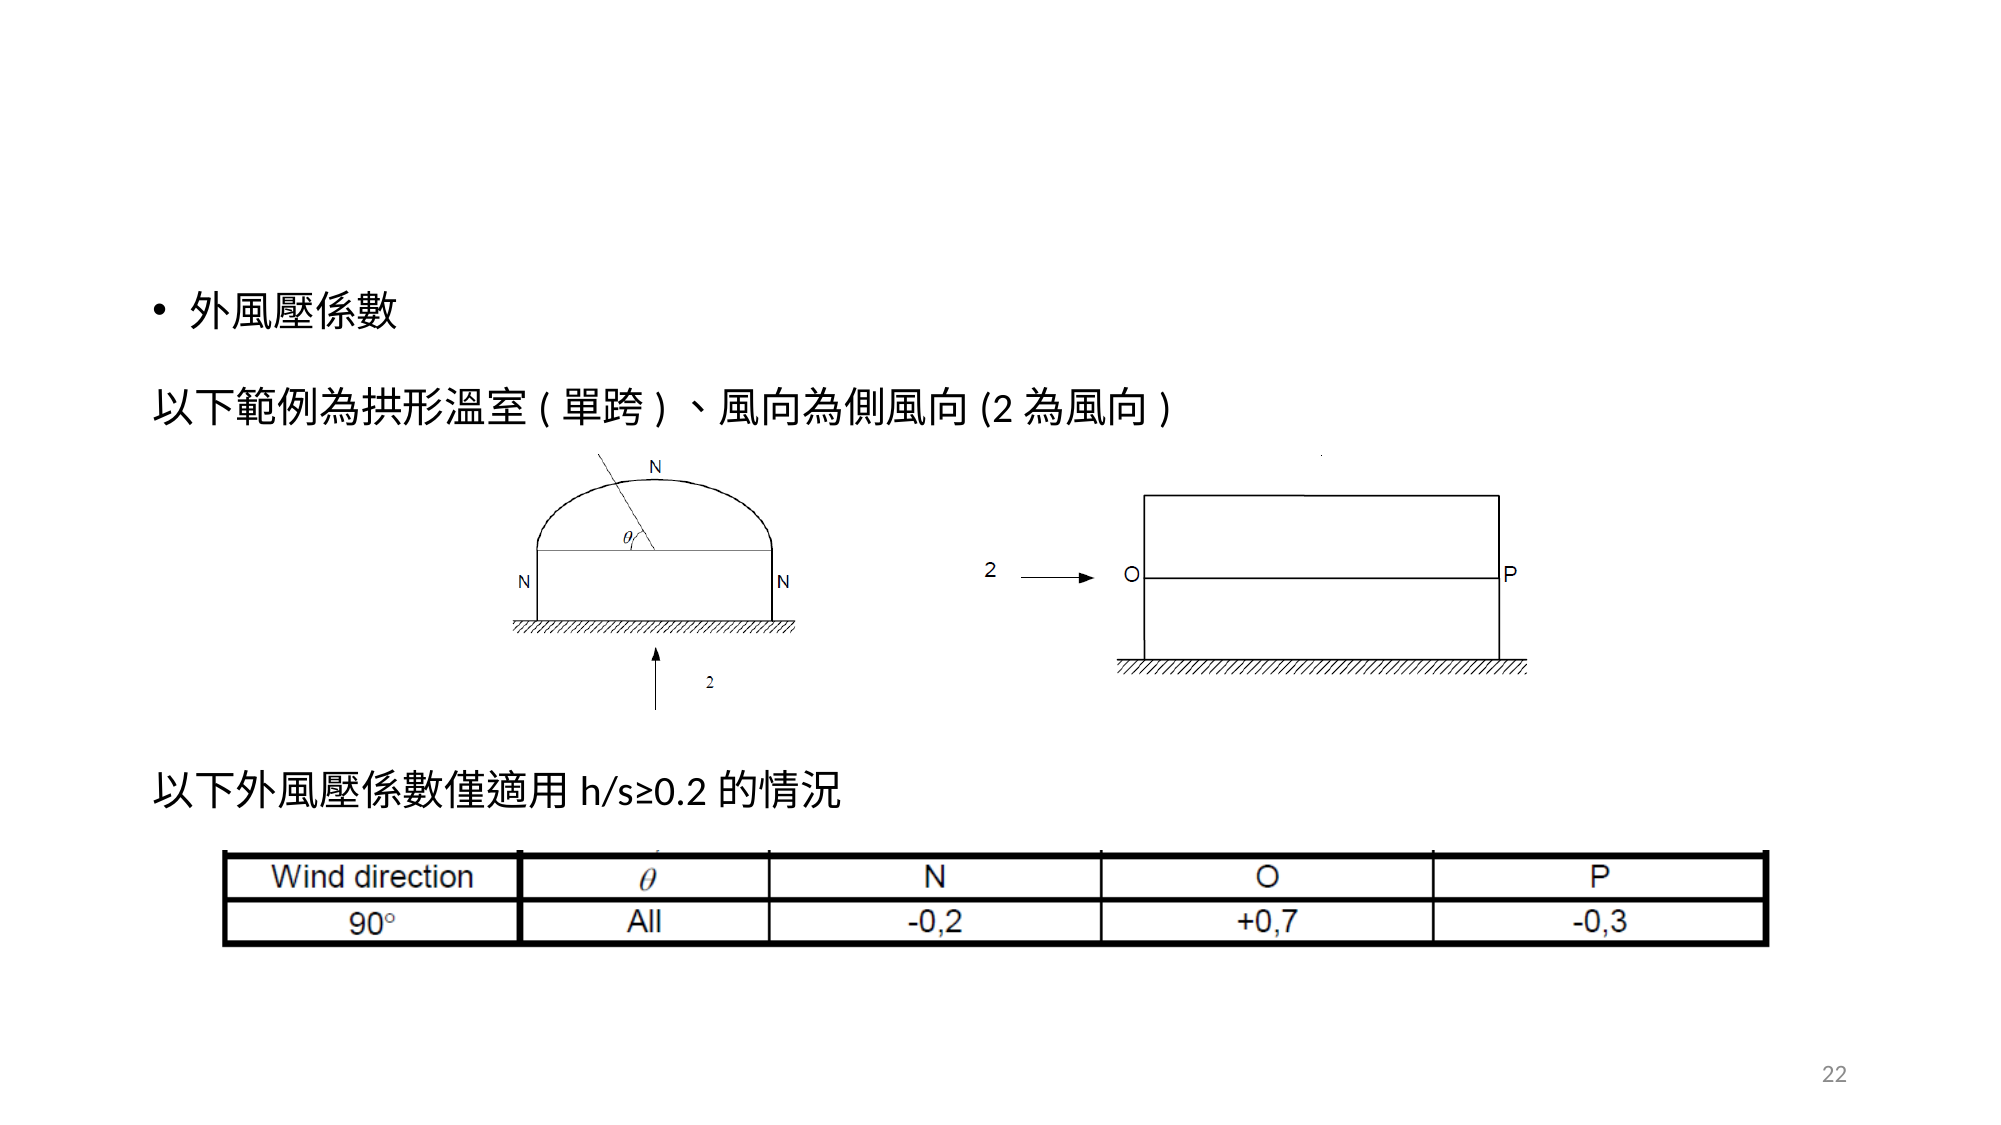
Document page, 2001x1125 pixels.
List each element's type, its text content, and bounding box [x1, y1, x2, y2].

list 外風壓係數 以下範例為拱形溫室(單跨)、風向為側風向(2為風向) 以下外風壓係數僅適用h/s≥0.2的情況 [137, 251, 1863, 1055]
picture [471, 445, 830, 722]
slide_number 22 [1412, 1055, 1863, 1103]
picture [949, 455, 1608, 713]
picture [217, 850, 1783, 958]
